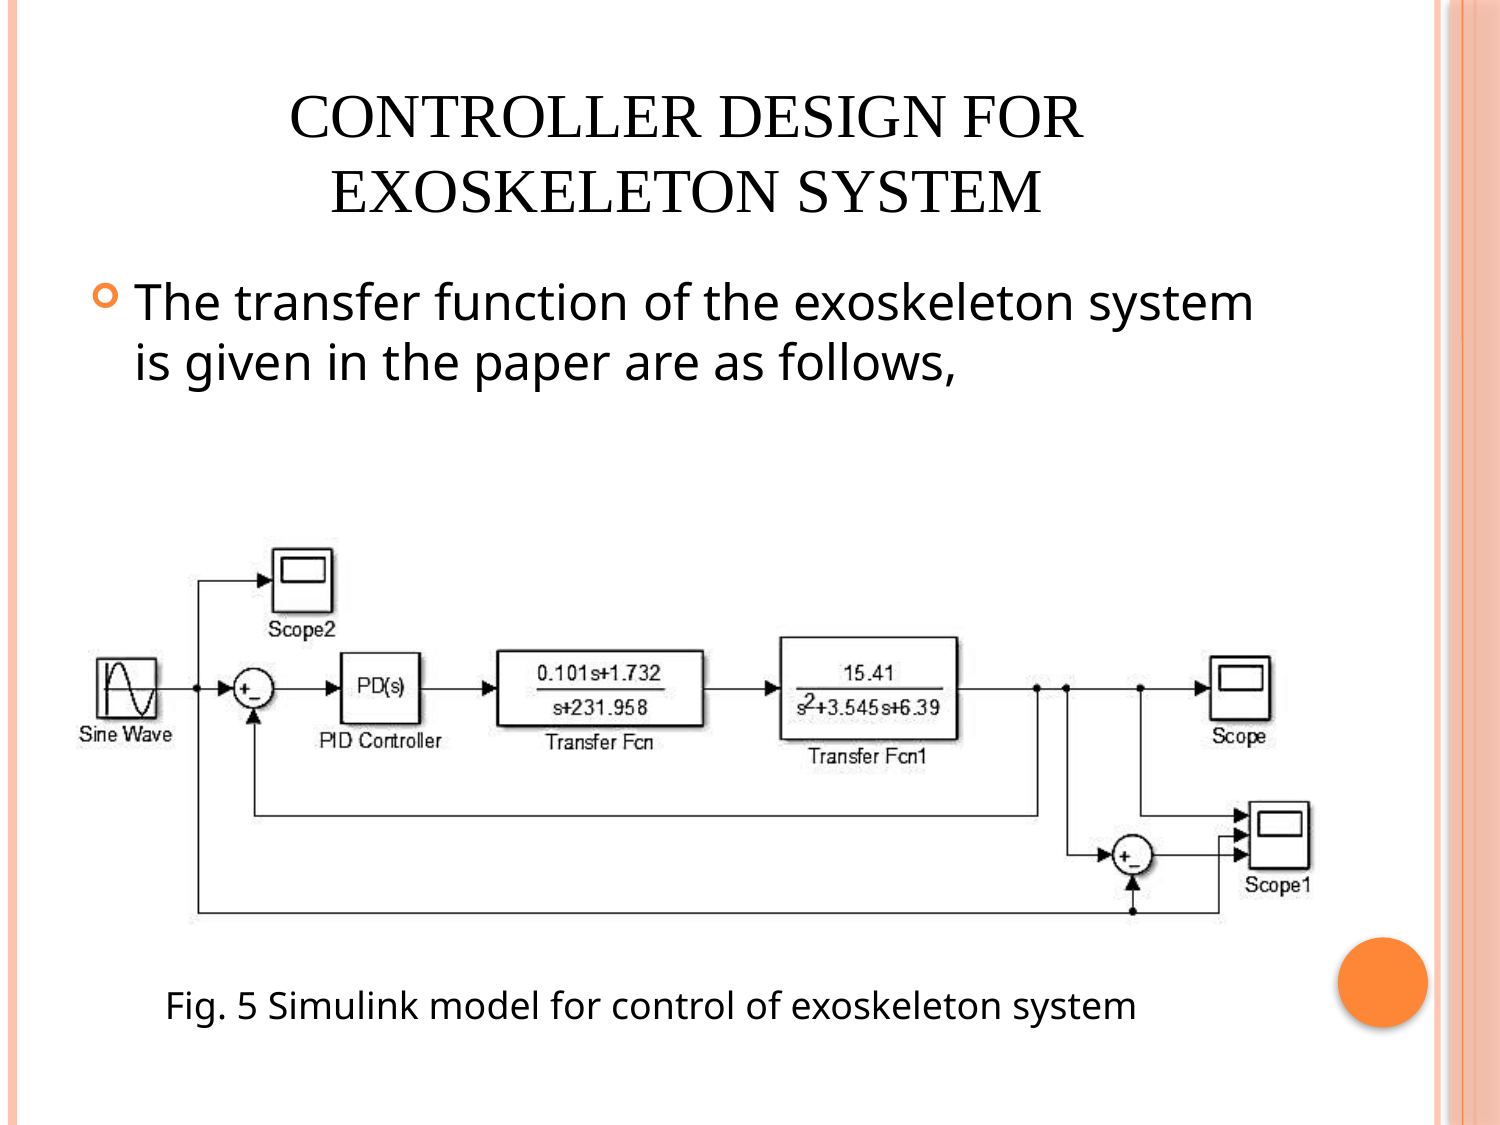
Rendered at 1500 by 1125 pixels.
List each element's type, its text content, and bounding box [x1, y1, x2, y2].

picture [75, 524, 1321, 934]
text_box Fig. 5 Simulink model for control of exoskeleton system [149, 974, 1288, 1035]
title Controller Design for Exoskeleton System [75, 45, 1300, 233]
